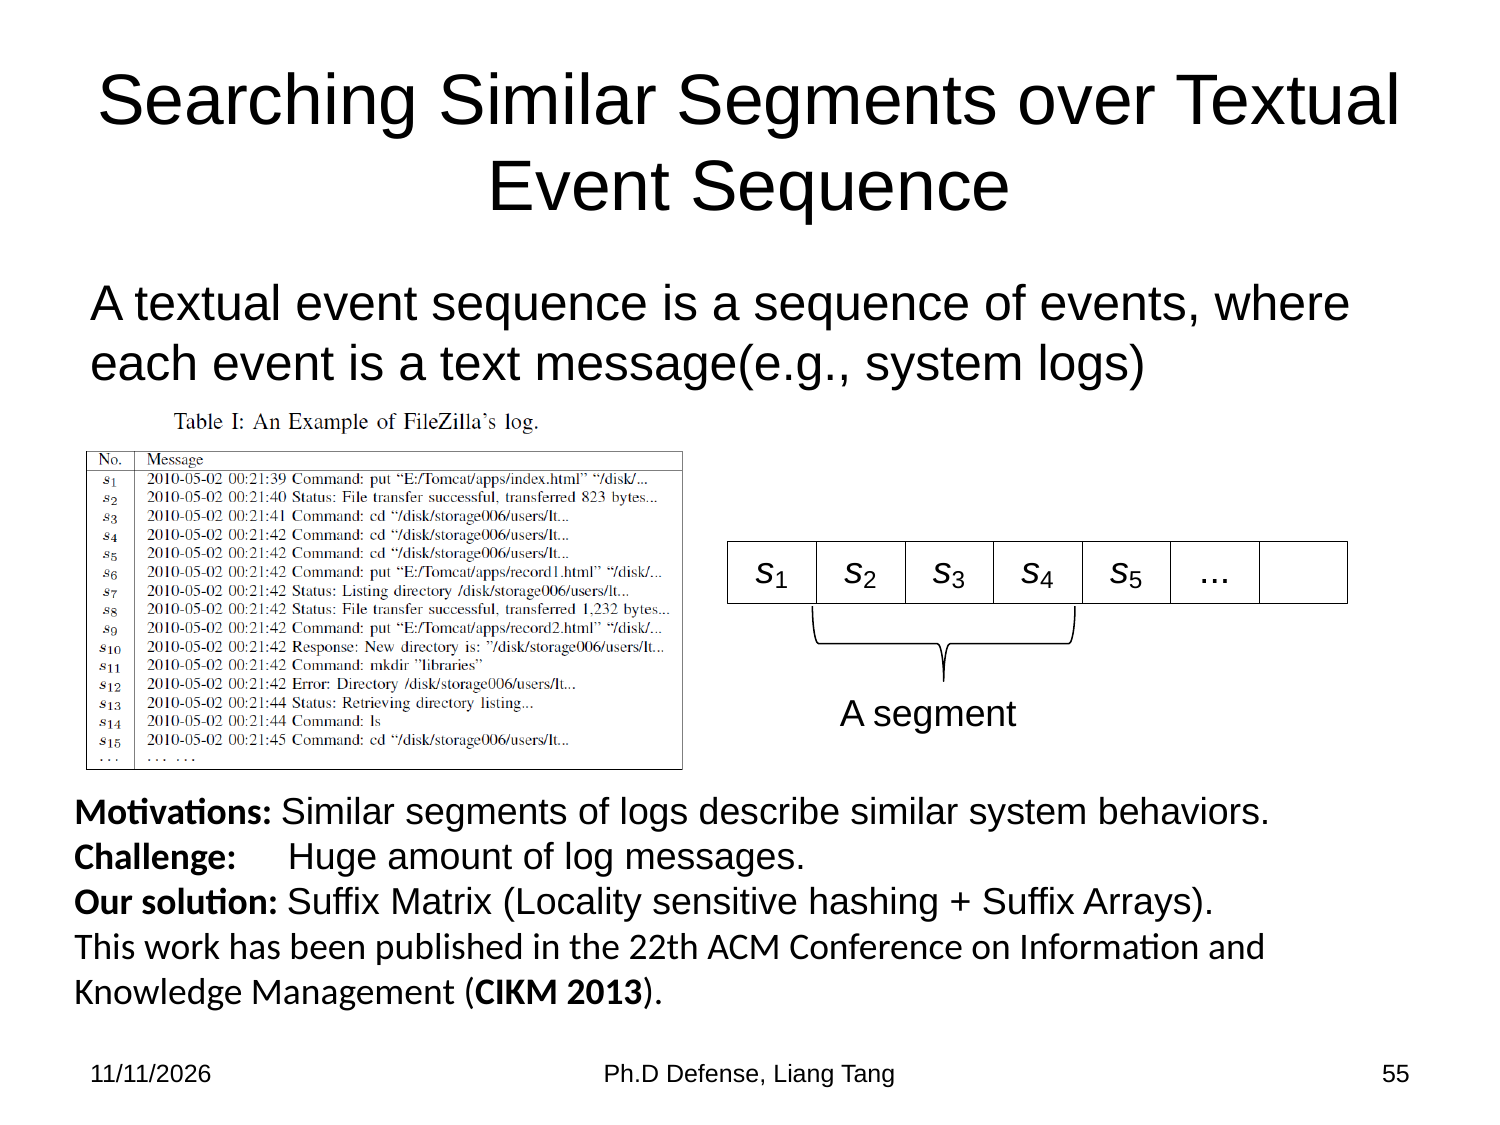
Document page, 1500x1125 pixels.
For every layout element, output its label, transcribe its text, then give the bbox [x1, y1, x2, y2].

text_box A segment [825, 681, 1088, 741]
text_box [811, 616, 1076, 681]
footer Ph.D Defense, Liang Tang [512, 1070, 988, 1103]
title Searching Similar Segments over Textual Event Sequence [75, 45, 1425, 233]
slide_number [75, 1070, 425, 1103]
picture [62, 399, 691, 776]
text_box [724, 538, 1351, 607]
text_box Motivations: Similar segments of logs describe similar system behaviors. Challenge: Huge amount of log messages. Our solution: Suffix Matrix (Locality sensitive hashing + Suffix Arrays). This work has been published in the 22th ACM Conference on Information and Knowledge Management (CIKM 2013). [59, 779, 1450, 1070]
list A textual event sequence is a sequence of events, where each event is a text message(e.g., system logs) [75, 262, 1425, 779]
slide_number 55 [1074, 1070, 1425, 1103]
